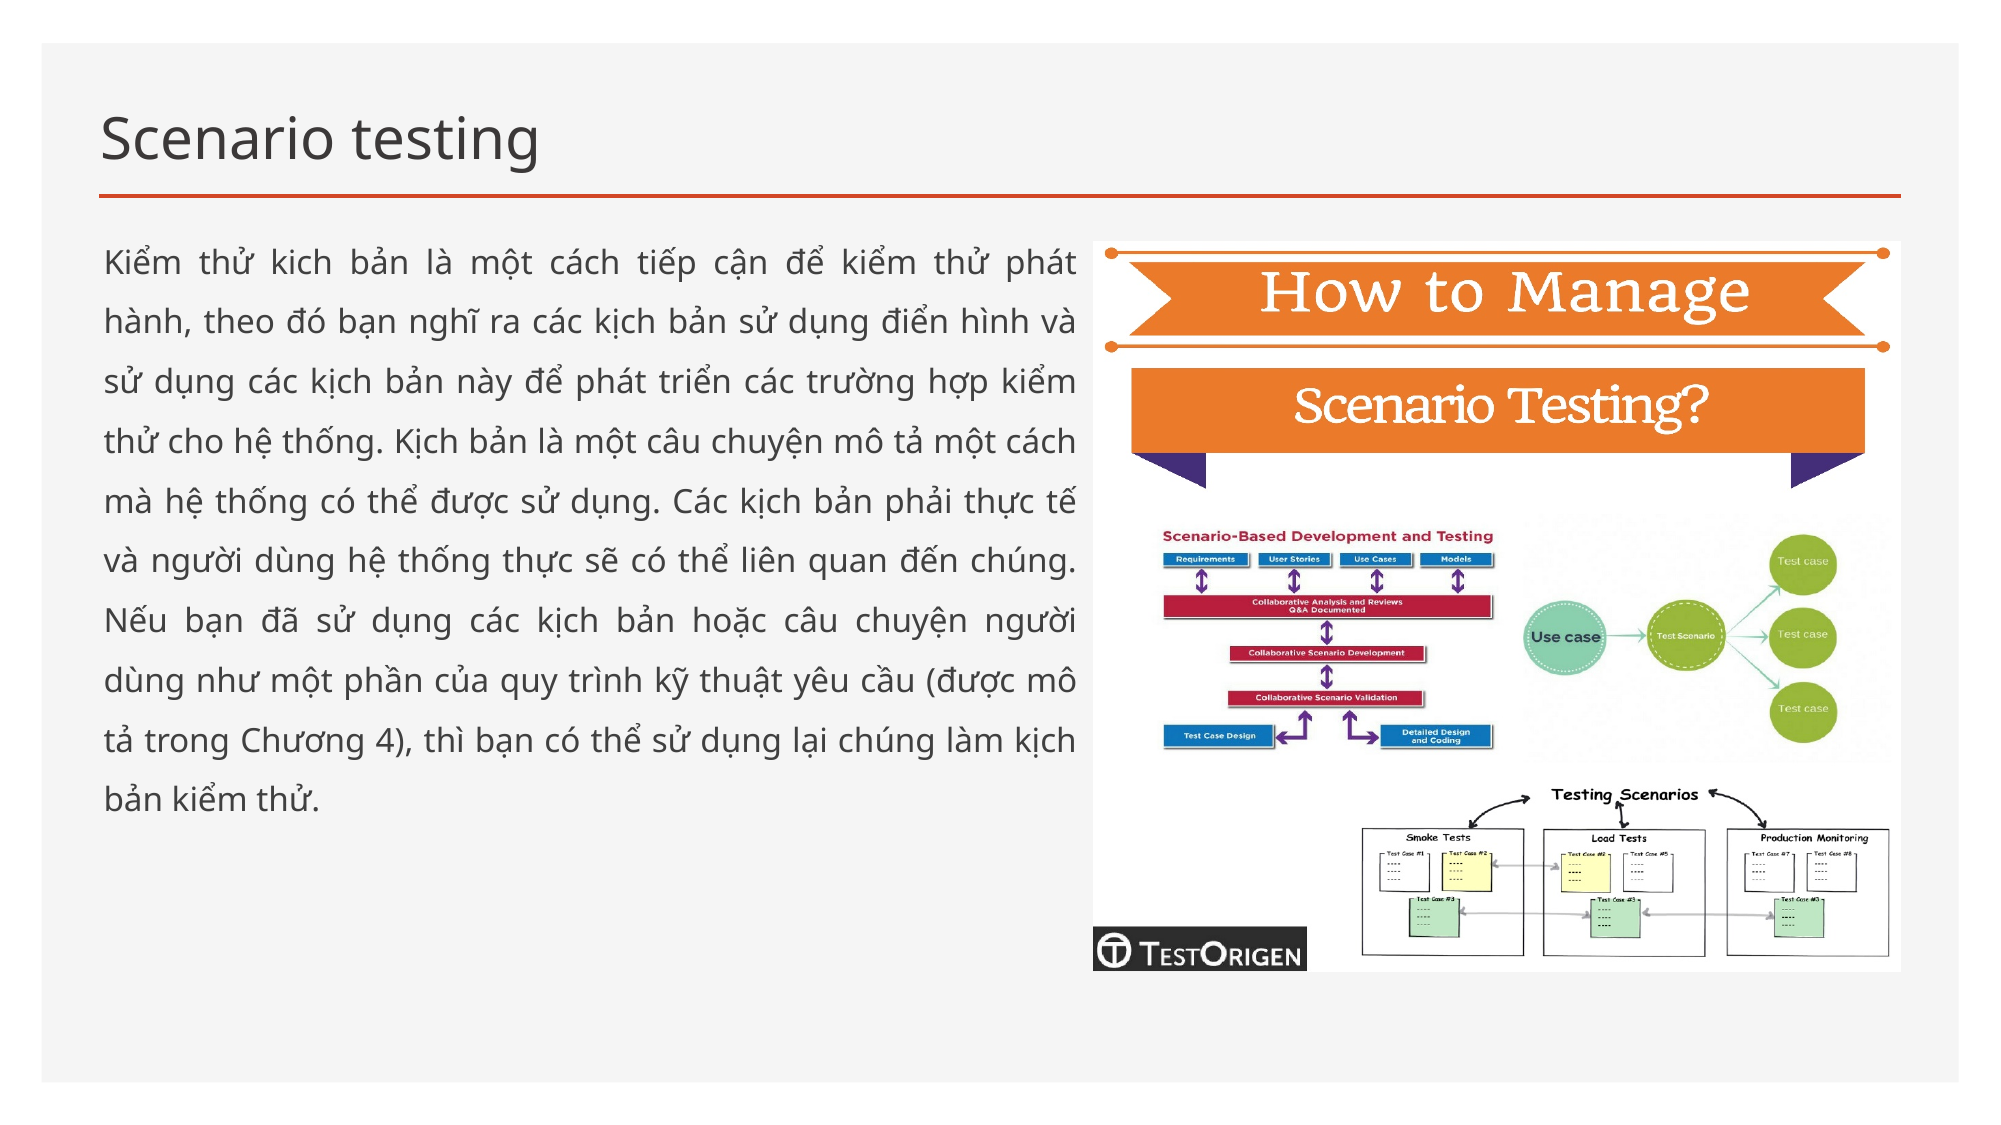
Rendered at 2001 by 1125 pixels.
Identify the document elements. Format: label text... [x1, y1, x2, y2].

list Kiểm thử kich bản là một cách tiếp cận để kiểm thử phát hành, theo đó bạn nghĩ ra các kịch bản sử dụng điển hình và sử dụng các kịch bản này để phát triển các trường hợp kiểm thử cho hệ thống. Kịch bản là một câu chuyện mô tả một cách mà hệ thống có thể được sử dụng. Các kịch bản phải thực tế và người dùng hệ thống thực sẽ có thể liên quan đến chúng. Nếu bạn đã sử dụng các kịch bản hoặc câu chuyện người dùng như một phần của quy trình kỹ thuật yêu cầu (được mô tả trong Chương 4), thì bạn có thể sử dụng lại chúng làm kịch bản kiểm thử. [88, 213, 1094, 1000]
title Scenario testing [85, 73, 1901, 179]
picture [1093, 241, 1901, 972]
